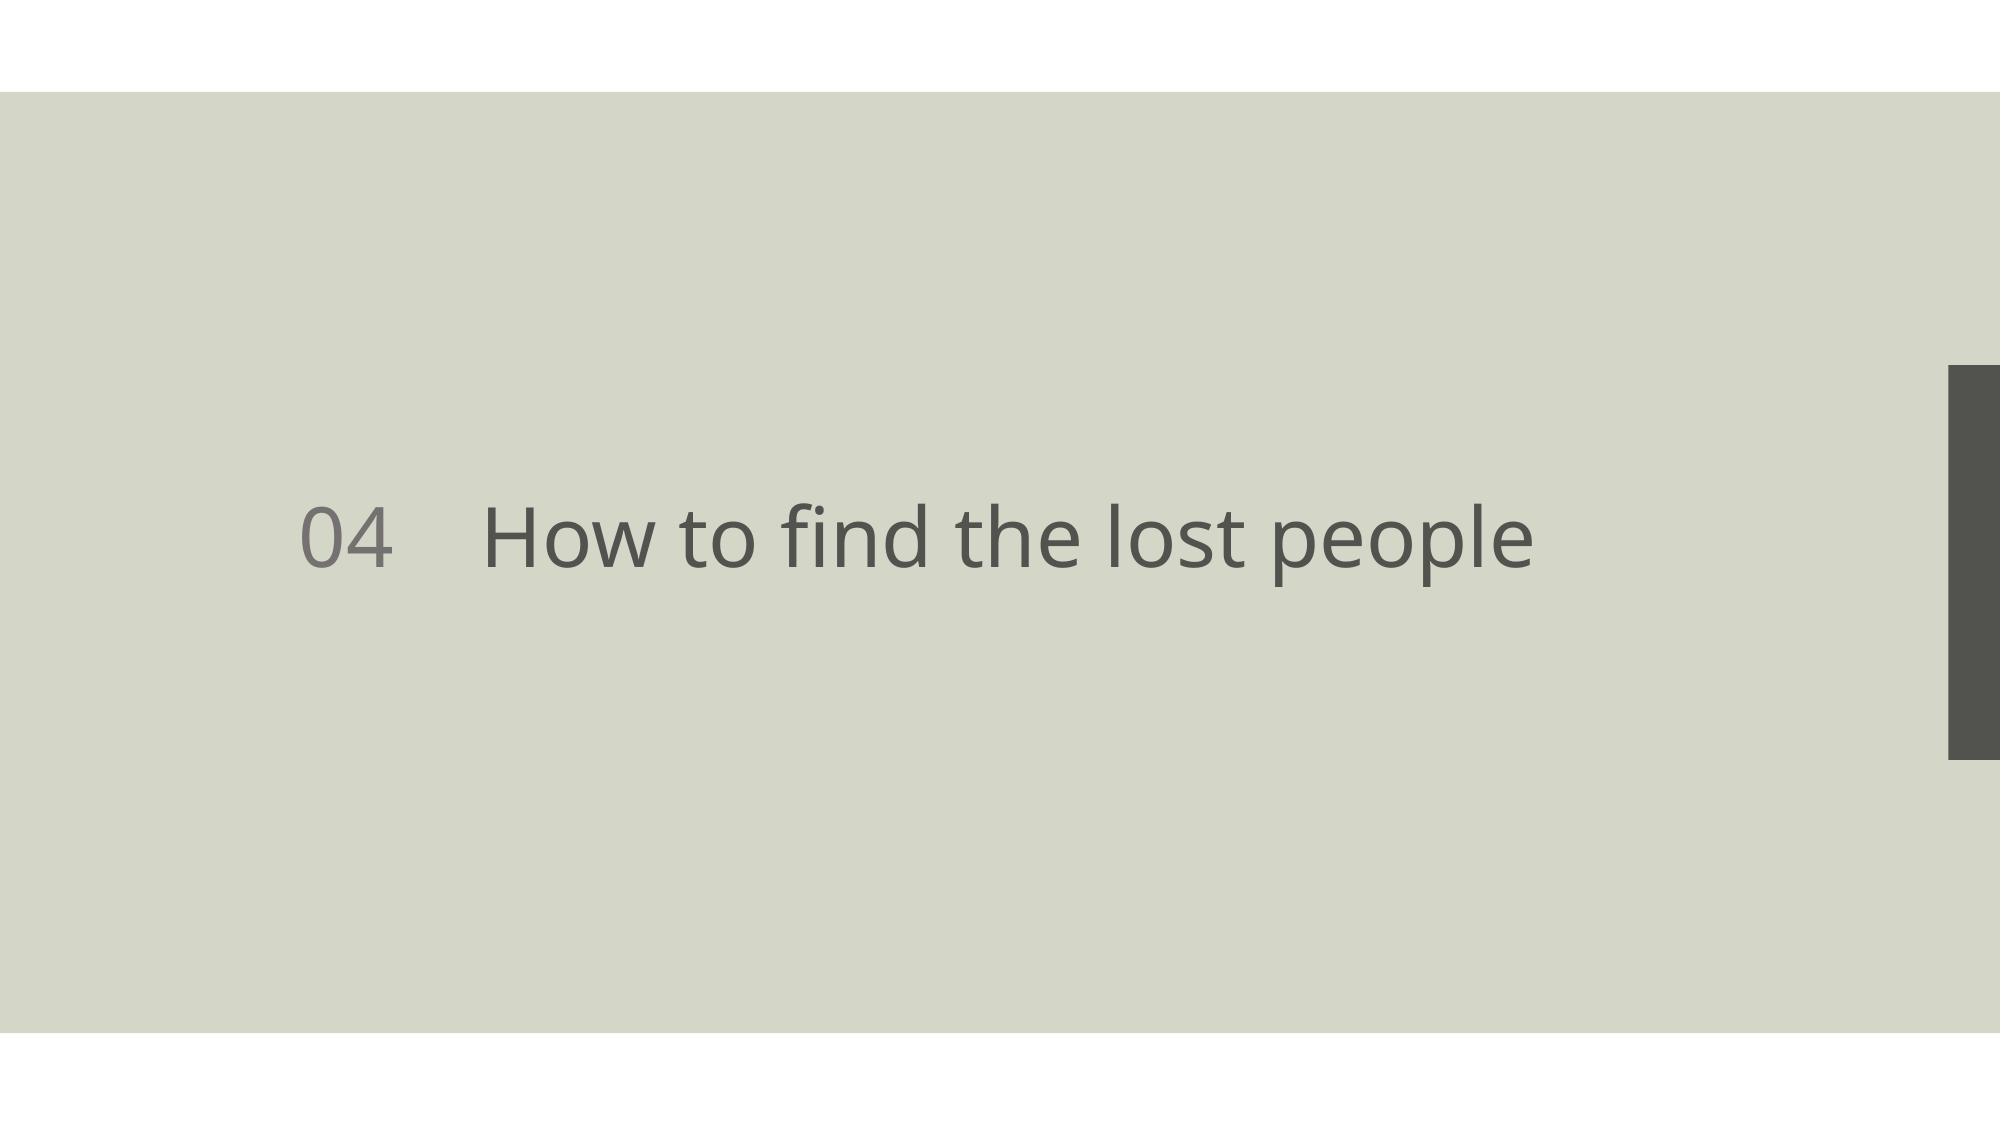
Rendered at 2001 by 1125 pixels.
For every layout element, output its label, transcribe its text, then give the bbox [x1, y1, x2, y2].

text_box [0, 91, 2000, 1034]
text_box How to find the lost people [466, 476, 1662, 729]
text_box 04 [283, 476, 440, 592]
text_box [1947, 364, 2000, 761]
